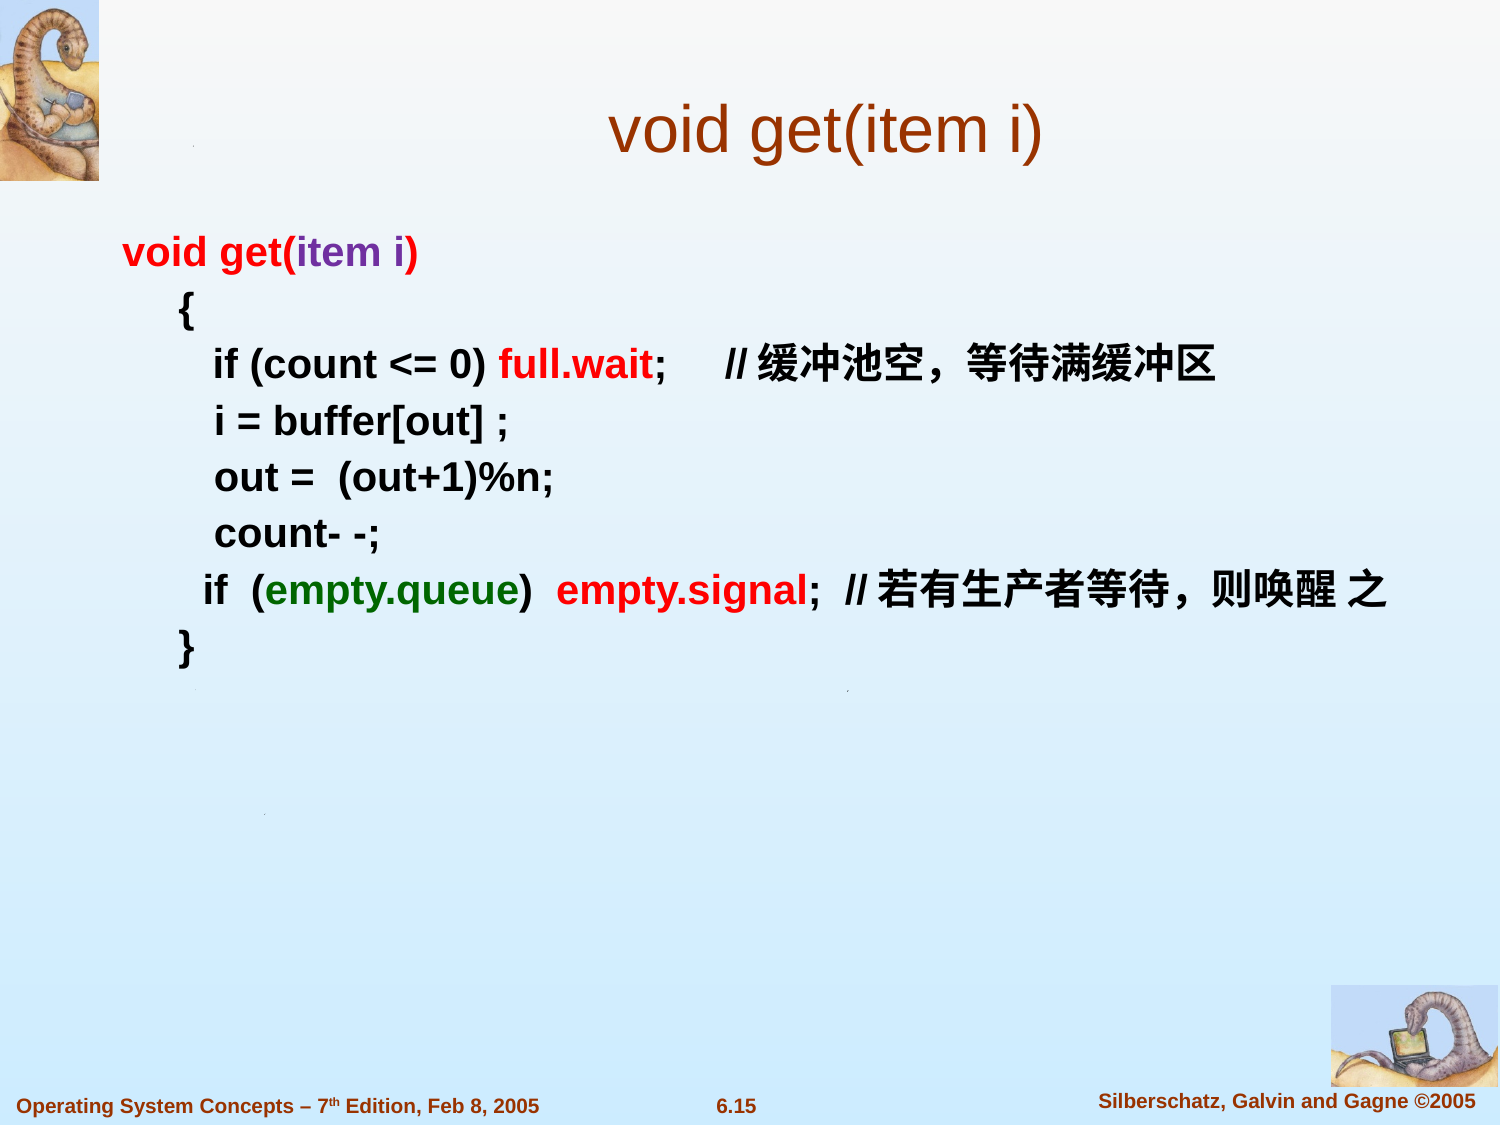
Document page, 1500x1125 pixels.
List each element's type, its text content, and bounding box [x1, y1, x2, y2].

picture [0, 0, 99, 181]
list void get(item i) { if (count <= 0) full.wait; //缓冲池空，等待满缓冲区 i = buffer[out] ; out = (out+1)%n; count- -; if (empty.queue) empty.signal; //若有生产者等待，则唤醒 之 } [107, 217, 1448, 1023]
title void get(item i) [189, 34, 1465, 174]
picture [1331, 985, 1498, 1087]
